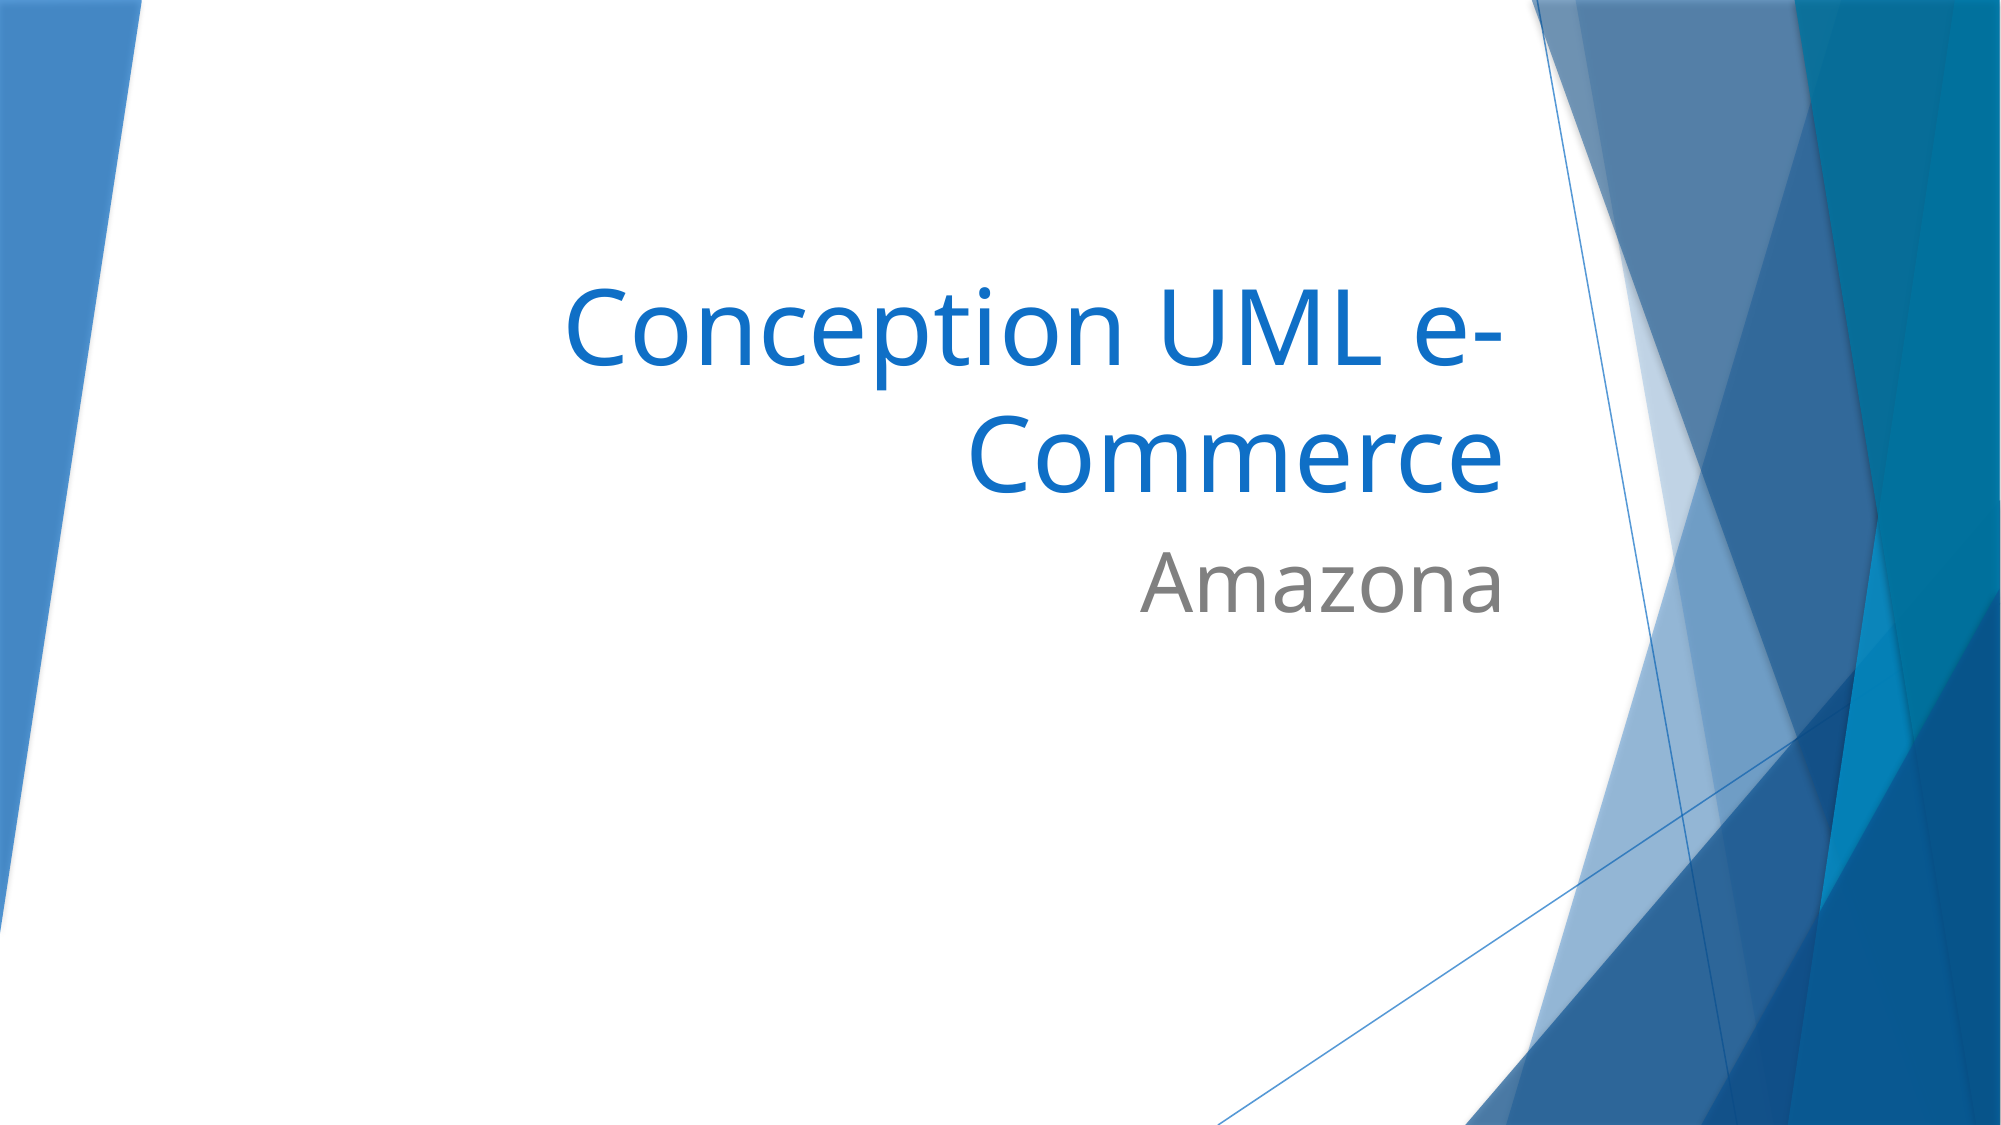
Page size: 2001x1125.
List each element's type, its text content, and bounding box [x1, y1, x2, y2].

subtitle Amazona [247, 521, 1522, 702]
title Conception UML e-Commerce [114, 251, 1522, 522]
